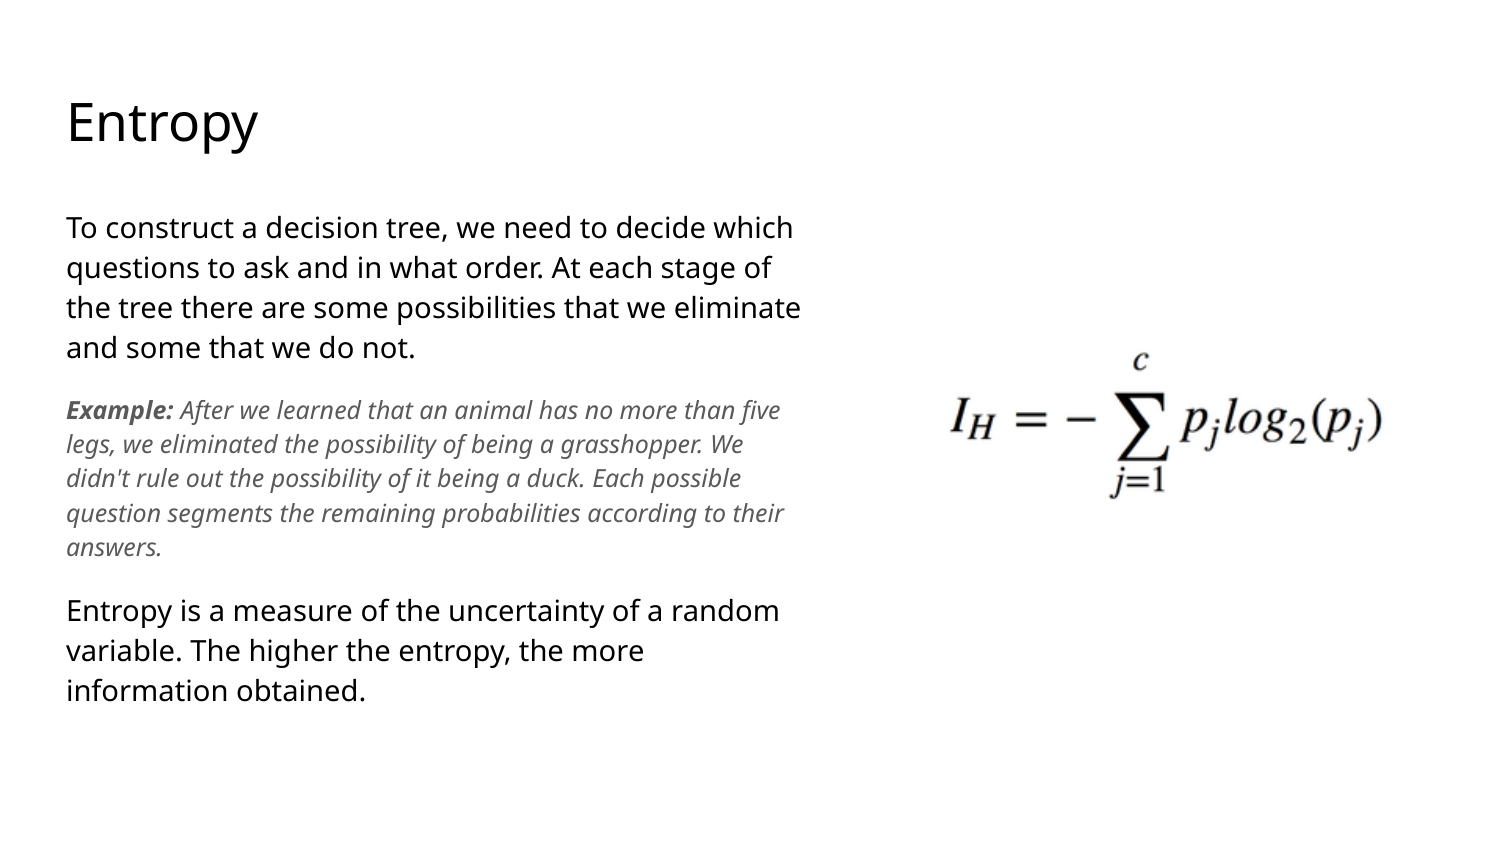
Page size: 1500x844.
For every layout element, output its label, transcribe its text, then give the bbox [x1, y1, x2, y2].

title Entropy [51, 72, 1449, 167]
picture [934, 337, 1389, 507]
list To construct a decision tree, we need to decide which questions to ask and in what order. At each stage of the tree there are some possibilities that we eliminate and some that we do not. Example: After we learned that an animal has no more than five legs, we eliminated the possibility of being a grasshopper. We didn't rule out the possibility of it being a duck. Each possible question segments the remaining probabilities according to their answers. Entropy is a measure of the uncertainty of a random variable. The higher the entropy, the more information obtained. [51, 189, 820, 750]
